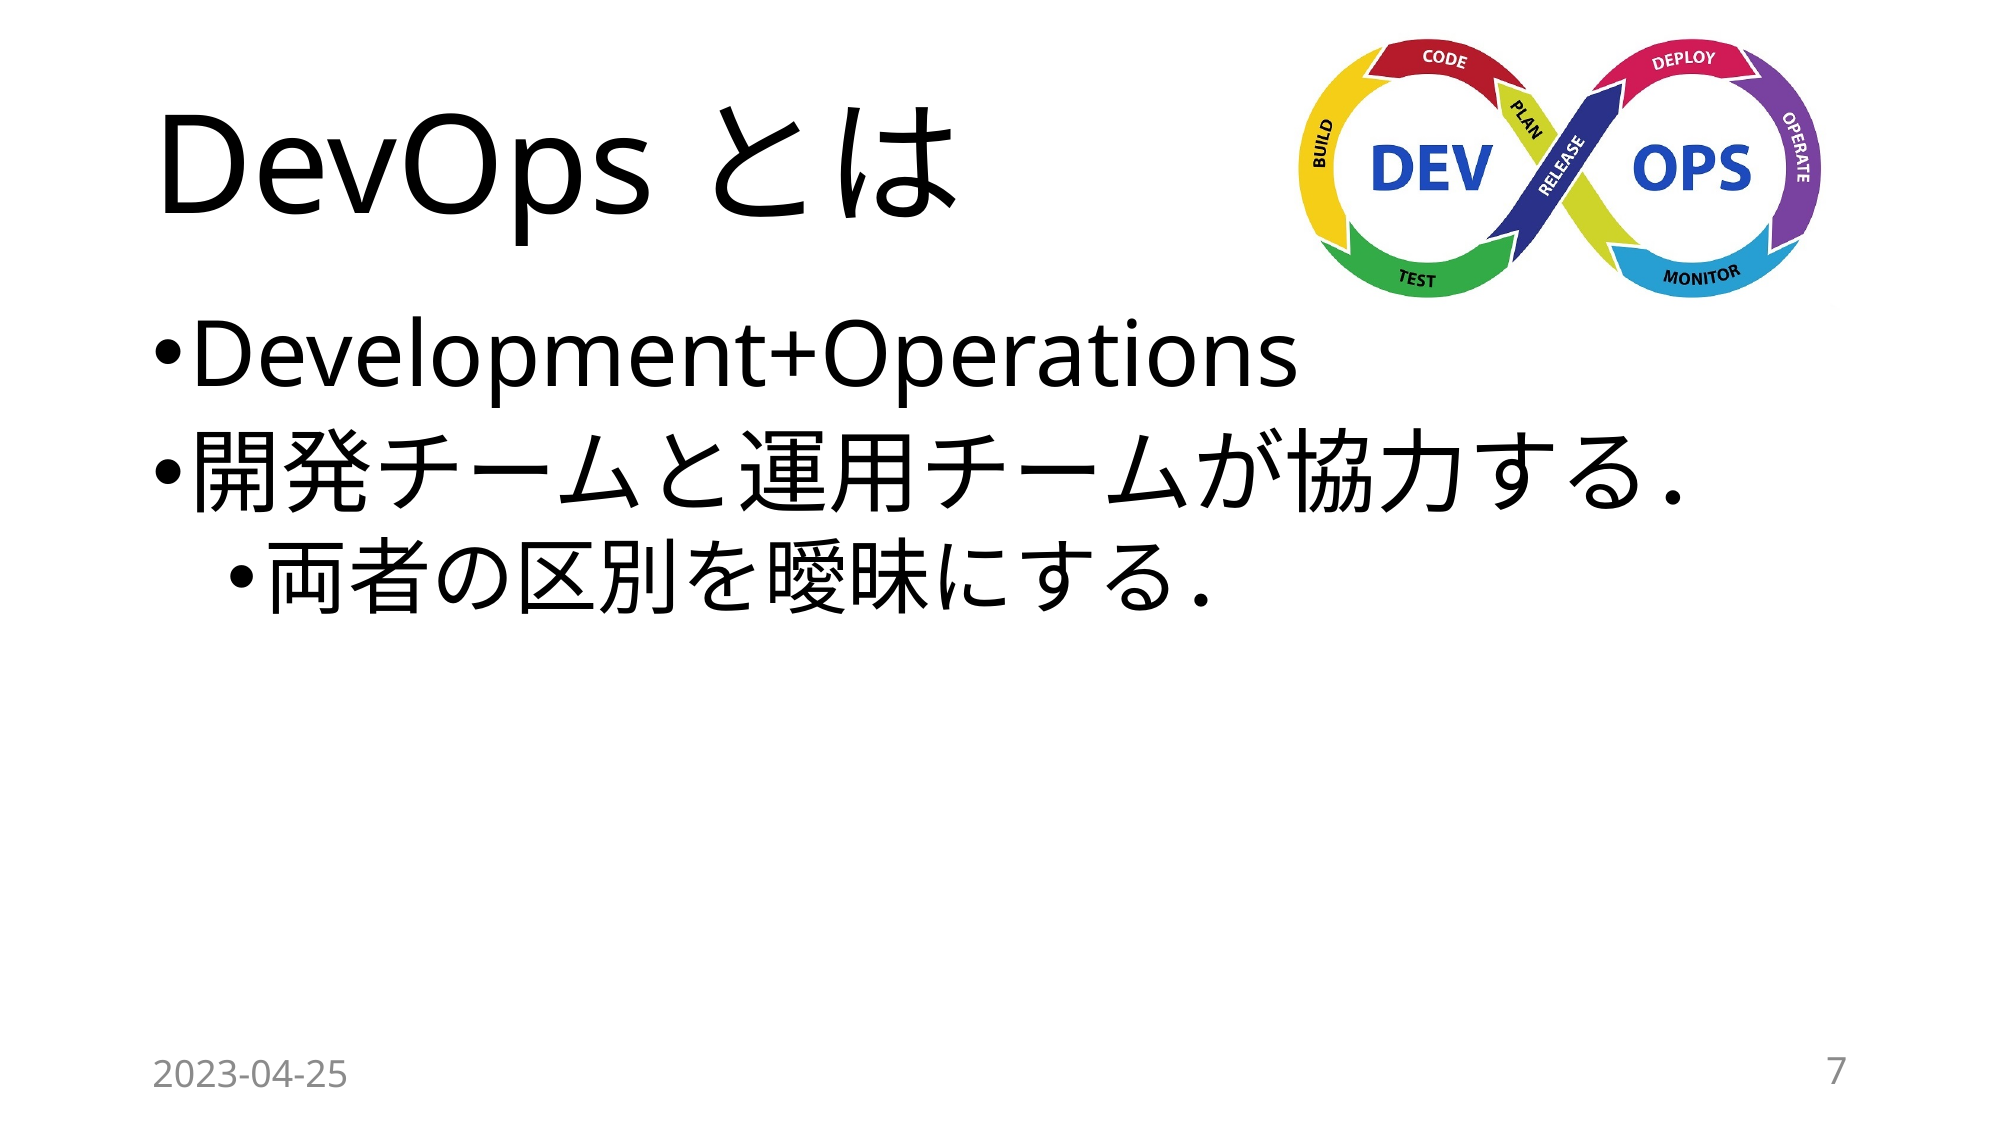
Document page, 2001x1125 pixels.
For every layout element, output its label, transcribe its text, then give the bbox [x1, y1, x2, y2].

title DevOpsとは [137, 59, 1256, 278]
slide_number 7 [1412, 1042, 1863, 1103]
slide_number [137, 1042, 588, 1103]
list Development+Operations 開発チームと運用チームが協力する． 両者の区別を曖昧にする． [137, 299, 1863, 1014]
picture [1256, 20, 1863, 317]
